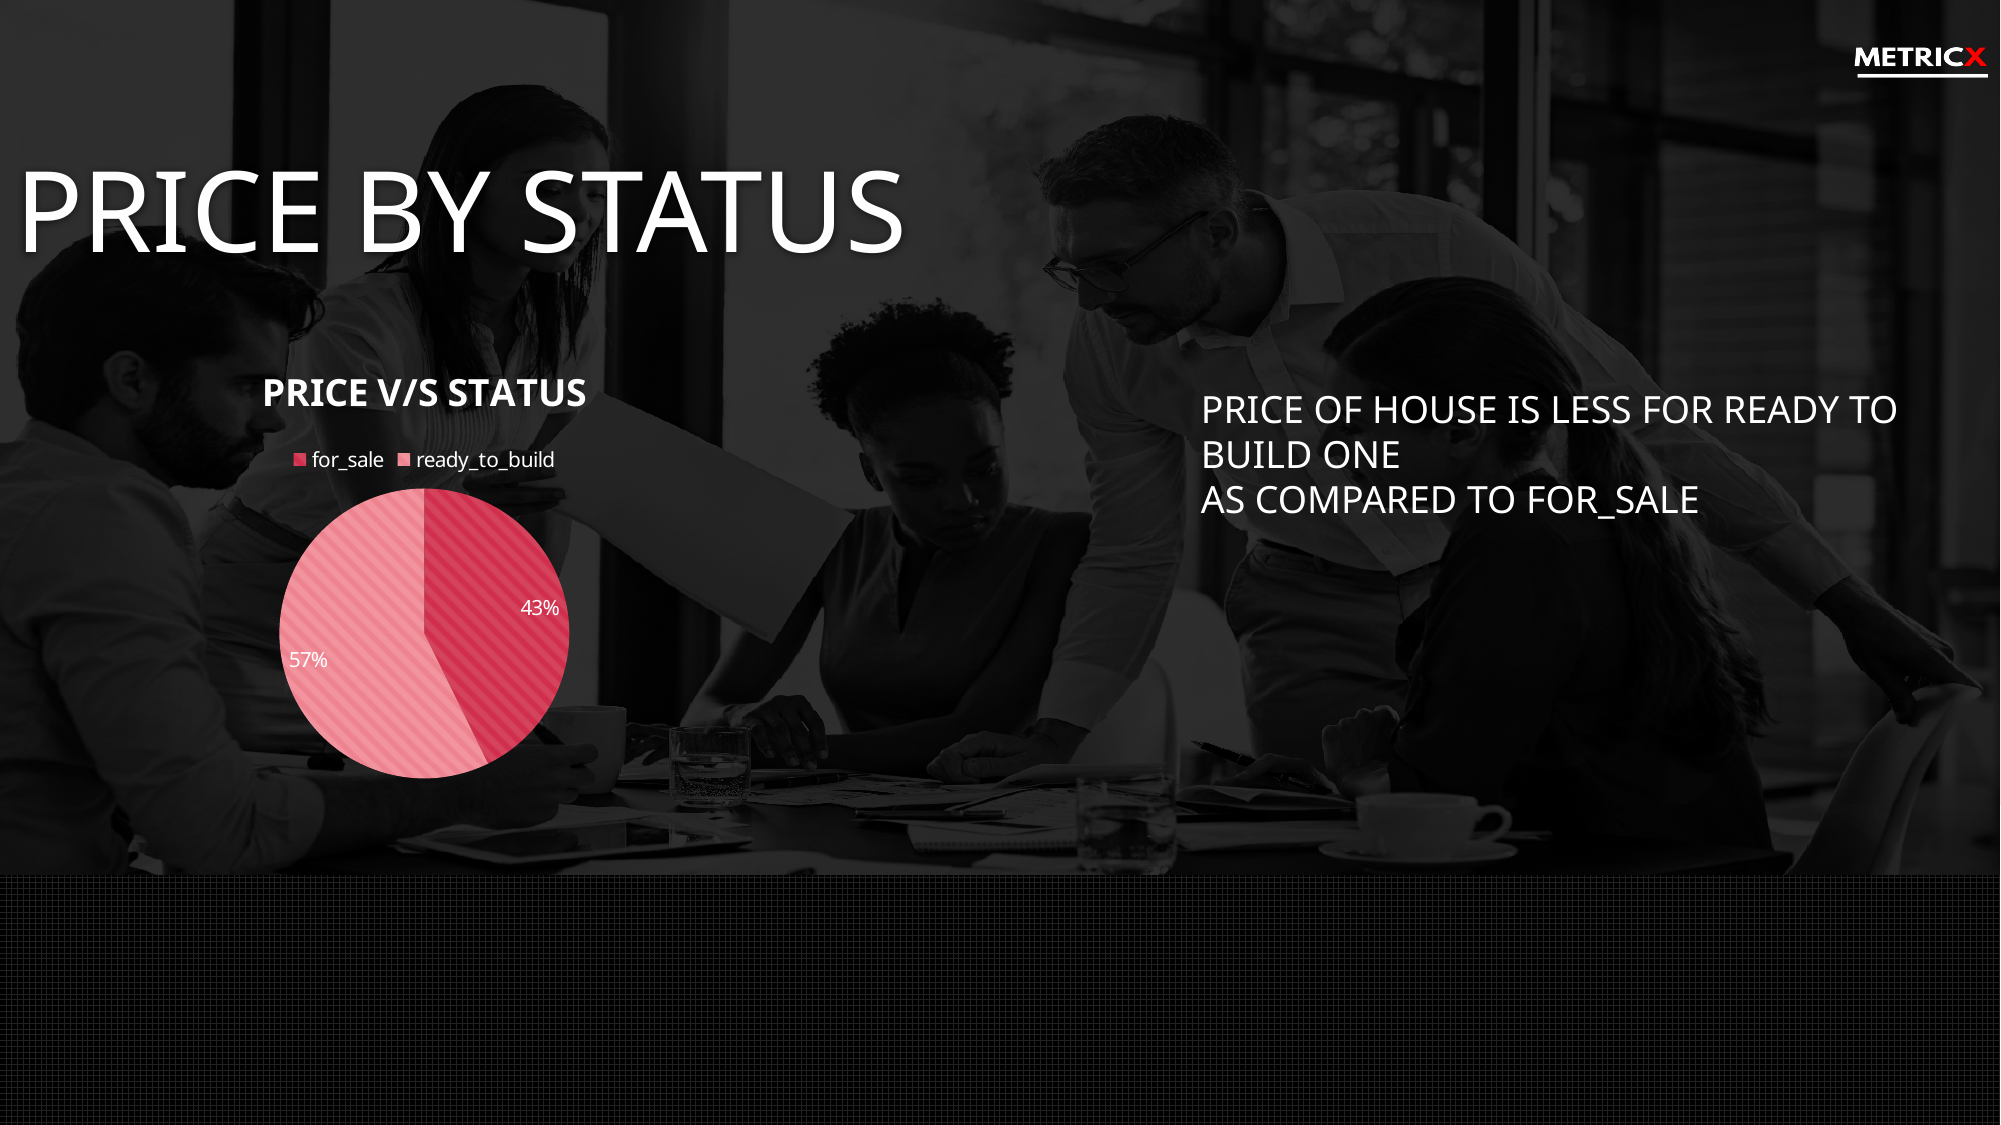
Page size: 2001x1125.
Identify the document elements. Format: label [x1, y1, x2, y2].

chart [112, 337, 737, 788]
picture [0, 0, 2000, 875]
